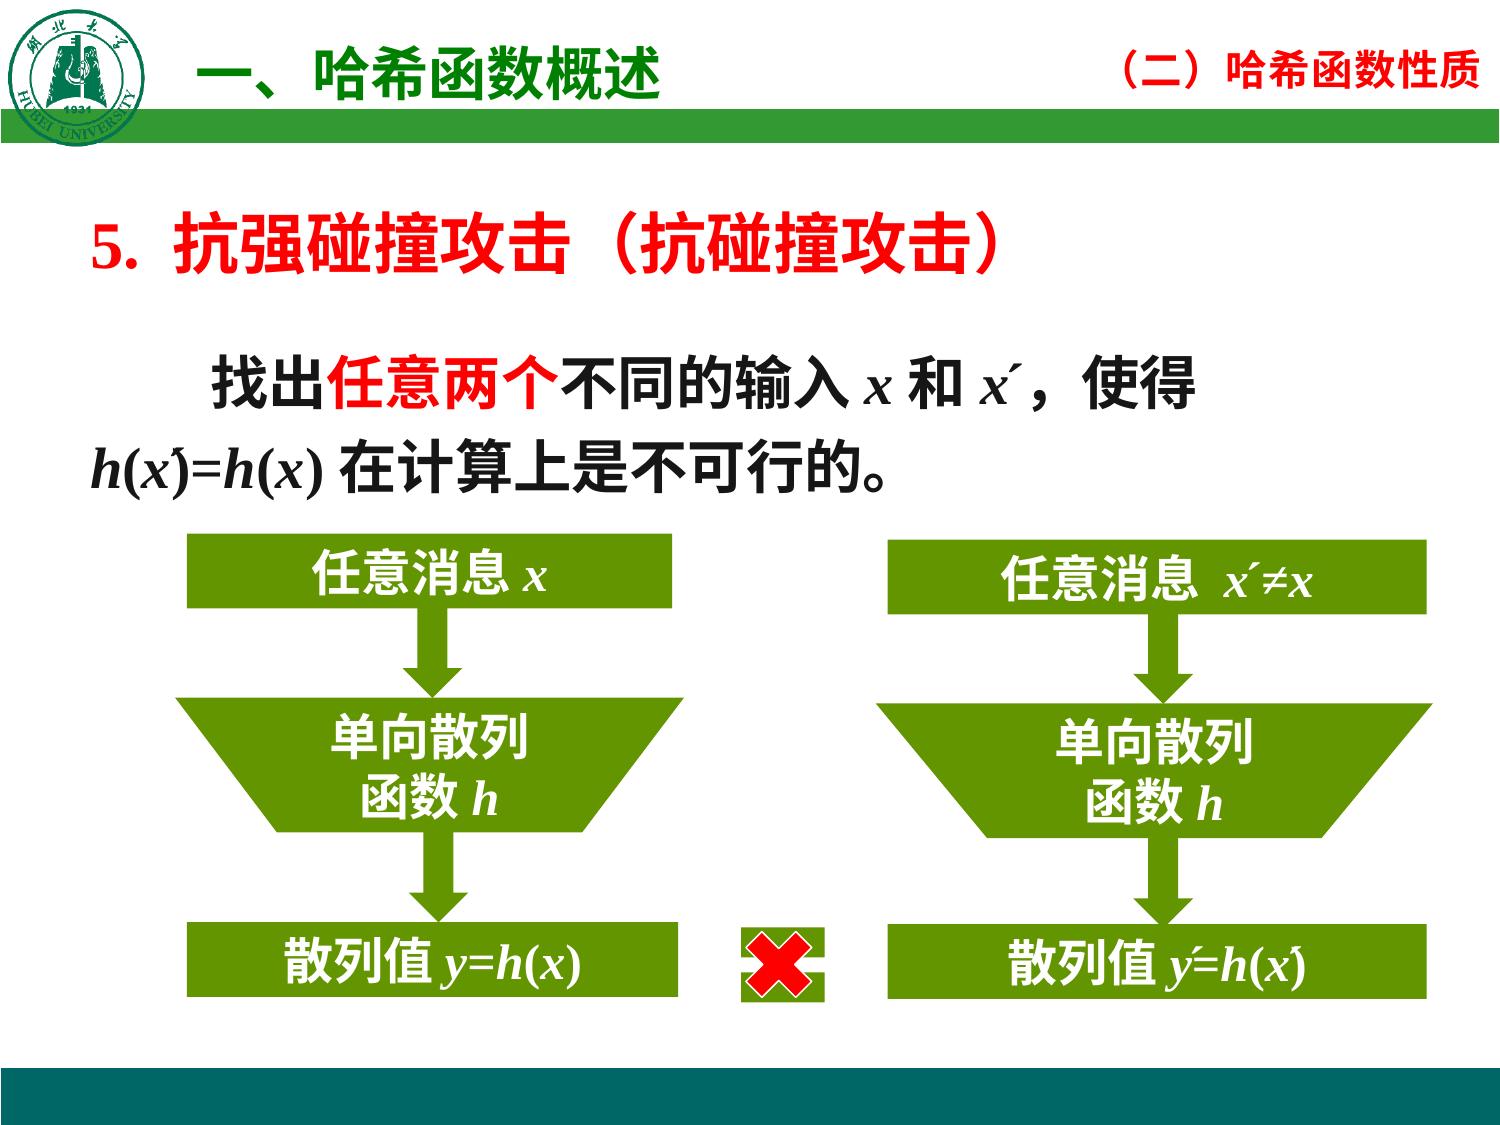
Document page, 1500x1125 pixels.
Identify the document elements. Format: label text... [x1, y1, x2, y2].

text_box [741, 927, 825, 958]
text_box 散列值ý=h(x́) [887, 924, 1427, 999]
text_box [402, 607, 463, 697]
text_box 单向散列 函数h [174, 697, 685, 833]
text_box [1133, 837, 1194, 924]
picture [0, 1067, 1500, 1125]
text_box [408, 832, 469, 922]
text_box 任意消息x [186, 533, 673, 609]
text_box [1133, 613, 1194, 703]
text_box [741, 972, 825, 1003]
list 5. 抗强碰撞攻击（抗碰撞攻击） 找出任意两个不同的输入x和x́，使得h(x́)=h(x)在计算上是不可行的。 [74, 178, 1426, 971]
text_box 任意消息 x́ ≠x [887, 539, 1427, 615]
text_box 单向散列 函数h [875, 703, 1433, 839]
text_box 散列值y=h(x) [186, 922, 679, 997]
picture [0, 0, 167, 175]
text_box [745, 931, 812, 998]
